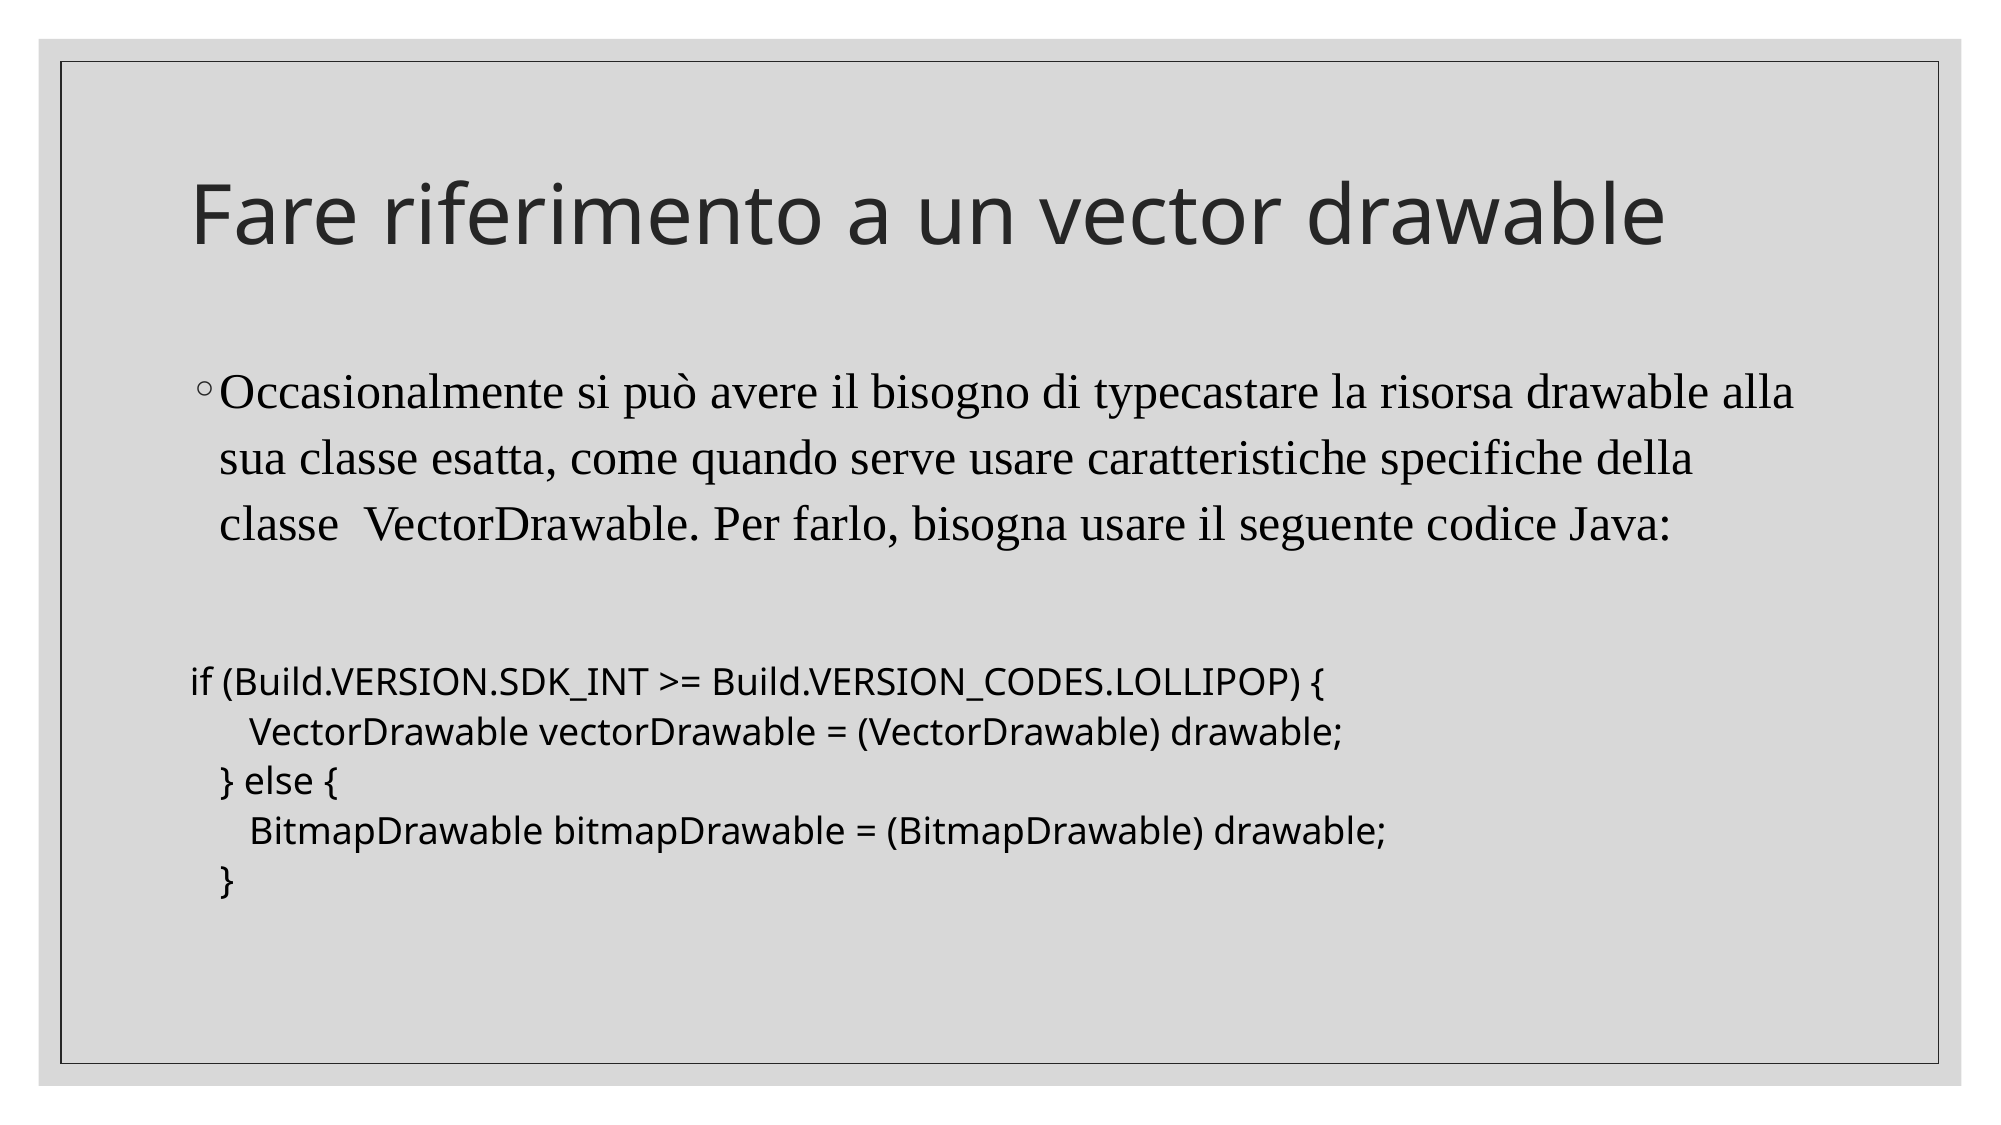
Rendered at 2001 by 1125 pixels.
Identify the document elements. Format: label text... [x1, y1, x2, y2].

list Occasionalmente si può avere il bisogno di typecastare la risorsa drawable alla sua classe esatta, come quando serve usare caratteristiche specifiche della classe VectorDrawable. Per farlo, bisogna usare il seguente codice Java: if (Build.VERSION.SDK_INT >= Build.VERSION_CODES.LOLLIPOP) { VectorDrawable vectorDrawable = (VectorDrawable) drawable; } else { BitmapDrawable bitmapDrawable = (BitmapDrawable) drawable; } [174, 345, 1825, 977]
title Fare riferimento a un vector drawable [174, 105, 1825, 331]
